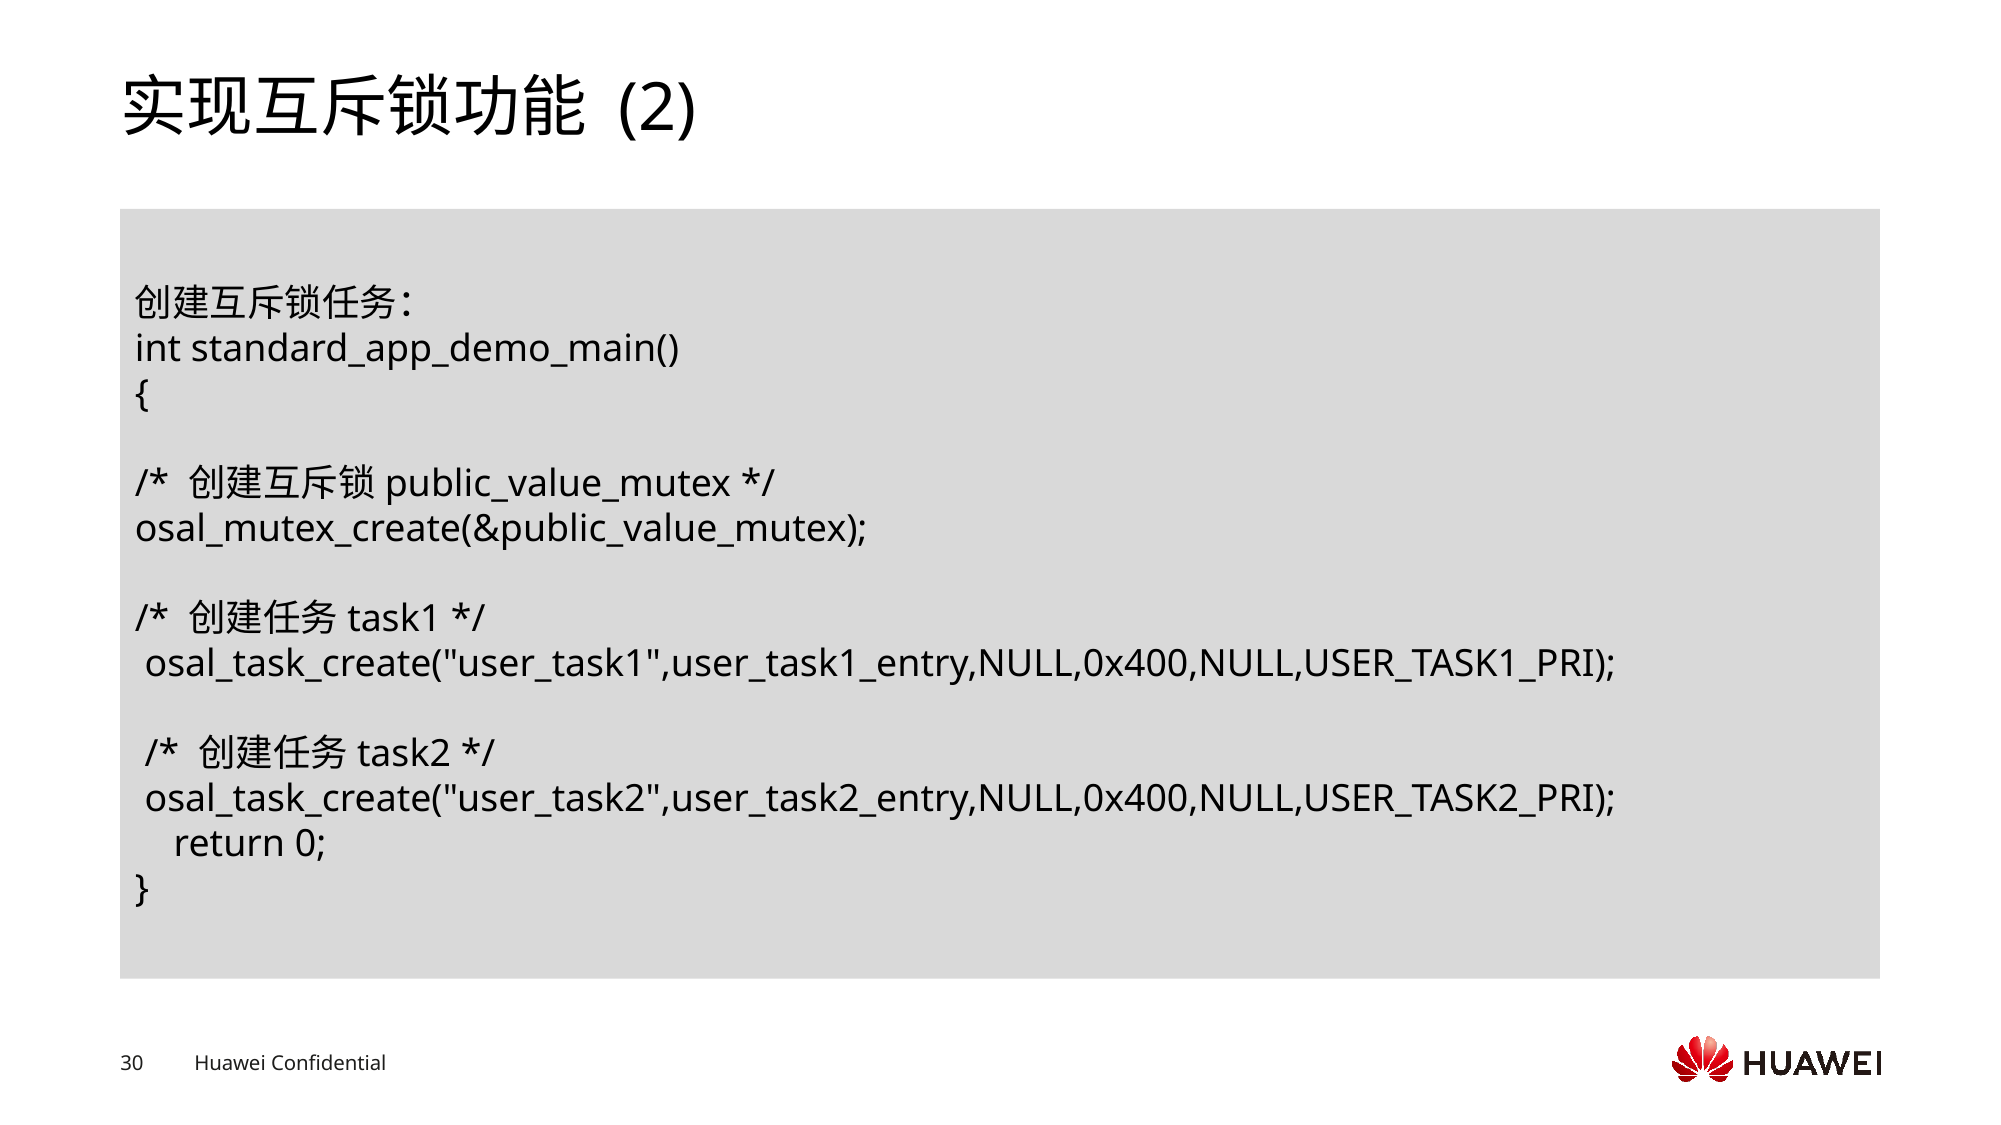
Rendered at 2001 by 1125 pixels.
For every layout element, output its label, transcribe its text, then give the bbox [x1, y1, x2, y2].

picture [1672, 1036, 1881, 1082]
title 实现互斥锁功能 (2) [120, 73, 1880, 155]
text_box 创建互斥锁任务： int standard_app_demo_main() { /* 创建互斥锁public_value_mutex */ osal_mutex_create(&public_value_mutex); /* 创建任务task1 */ osal_task_create("user_task1",user_task1_entry,NULL,0x400,NULL,USER_TASK1_PRI); /* 创建任务task2 */ osal_task_create("user_task2",user_task2_entry,NULL,0x400,NULL,USER_TASK2_PRI); return 0; } [119, 208, 1881, 980]
